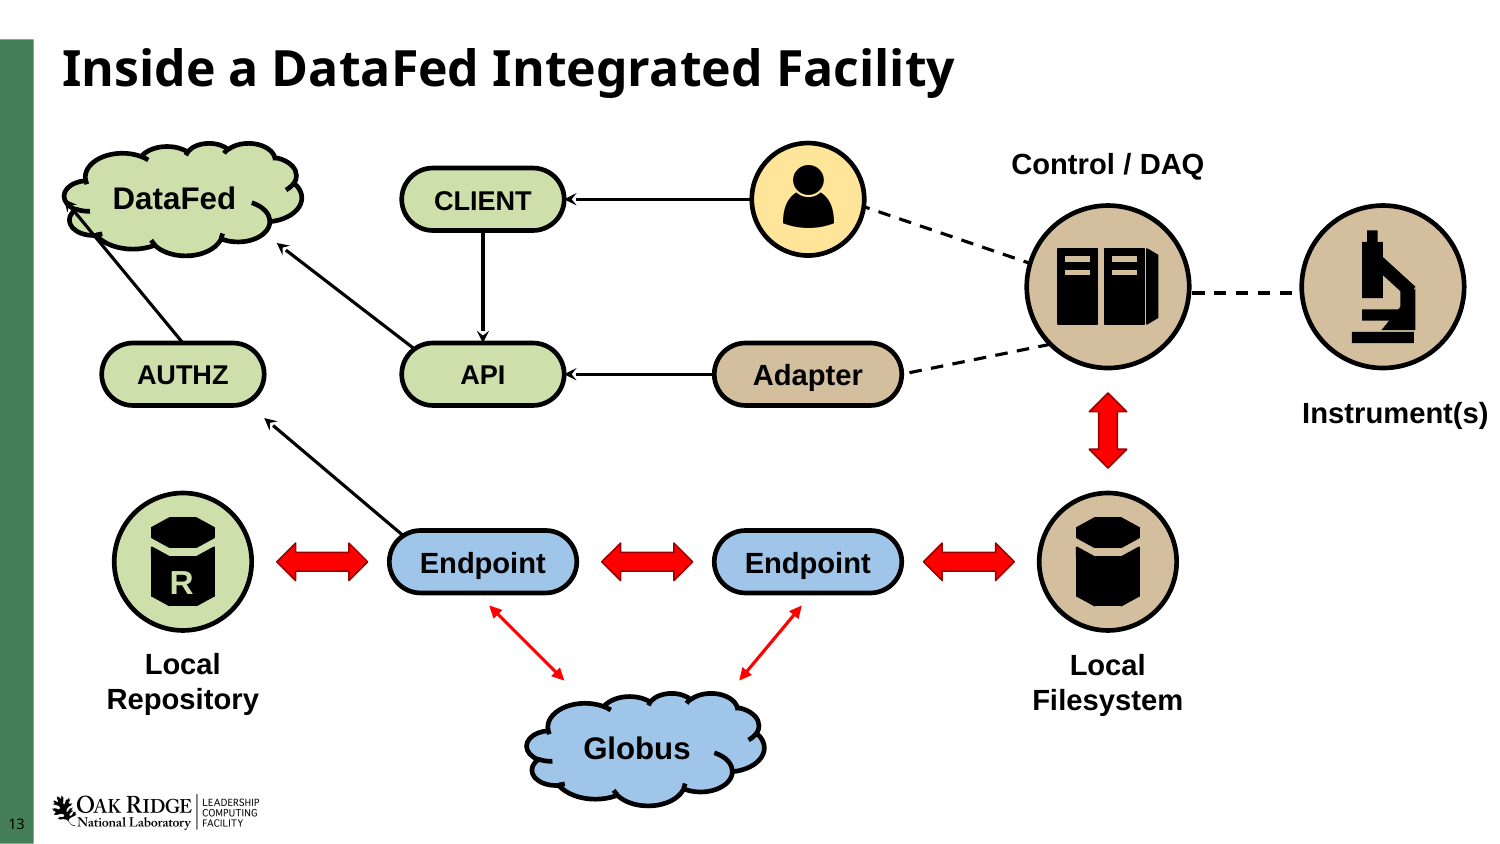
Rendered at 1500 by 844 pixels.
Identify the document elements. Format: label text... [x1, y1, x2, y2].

text_box Local Filesystem [1054, 631, 1215, 732]
text_box [1104, 205, 1190, 292]
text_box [1076, 517, 1140, 606]
text_box [1055, 492, 1177, 631]
text_box Control / DAQ [989, 130, 1227, 196]
text_box Instrument(s) [1276, 379, 1500, 445]
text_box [1351, 230, 1415, 344]
text_box [1301, 205, 1465, 369]
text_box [1104, 248, 1158, 325]
text_box [1055, 301, 1188, 369]
title Inside a DataFed Integrated Facility [51, 37, 1458, 104]
text_box Globus [526, 740, 765, 806]
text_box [1055, 196, 1098, 248]
picture [52, 794, 259, 830]
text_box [63, 142, 1051, 732]
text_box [1057, 248, 1098, 325]
text_box [1089, 393, 1127, 469]
